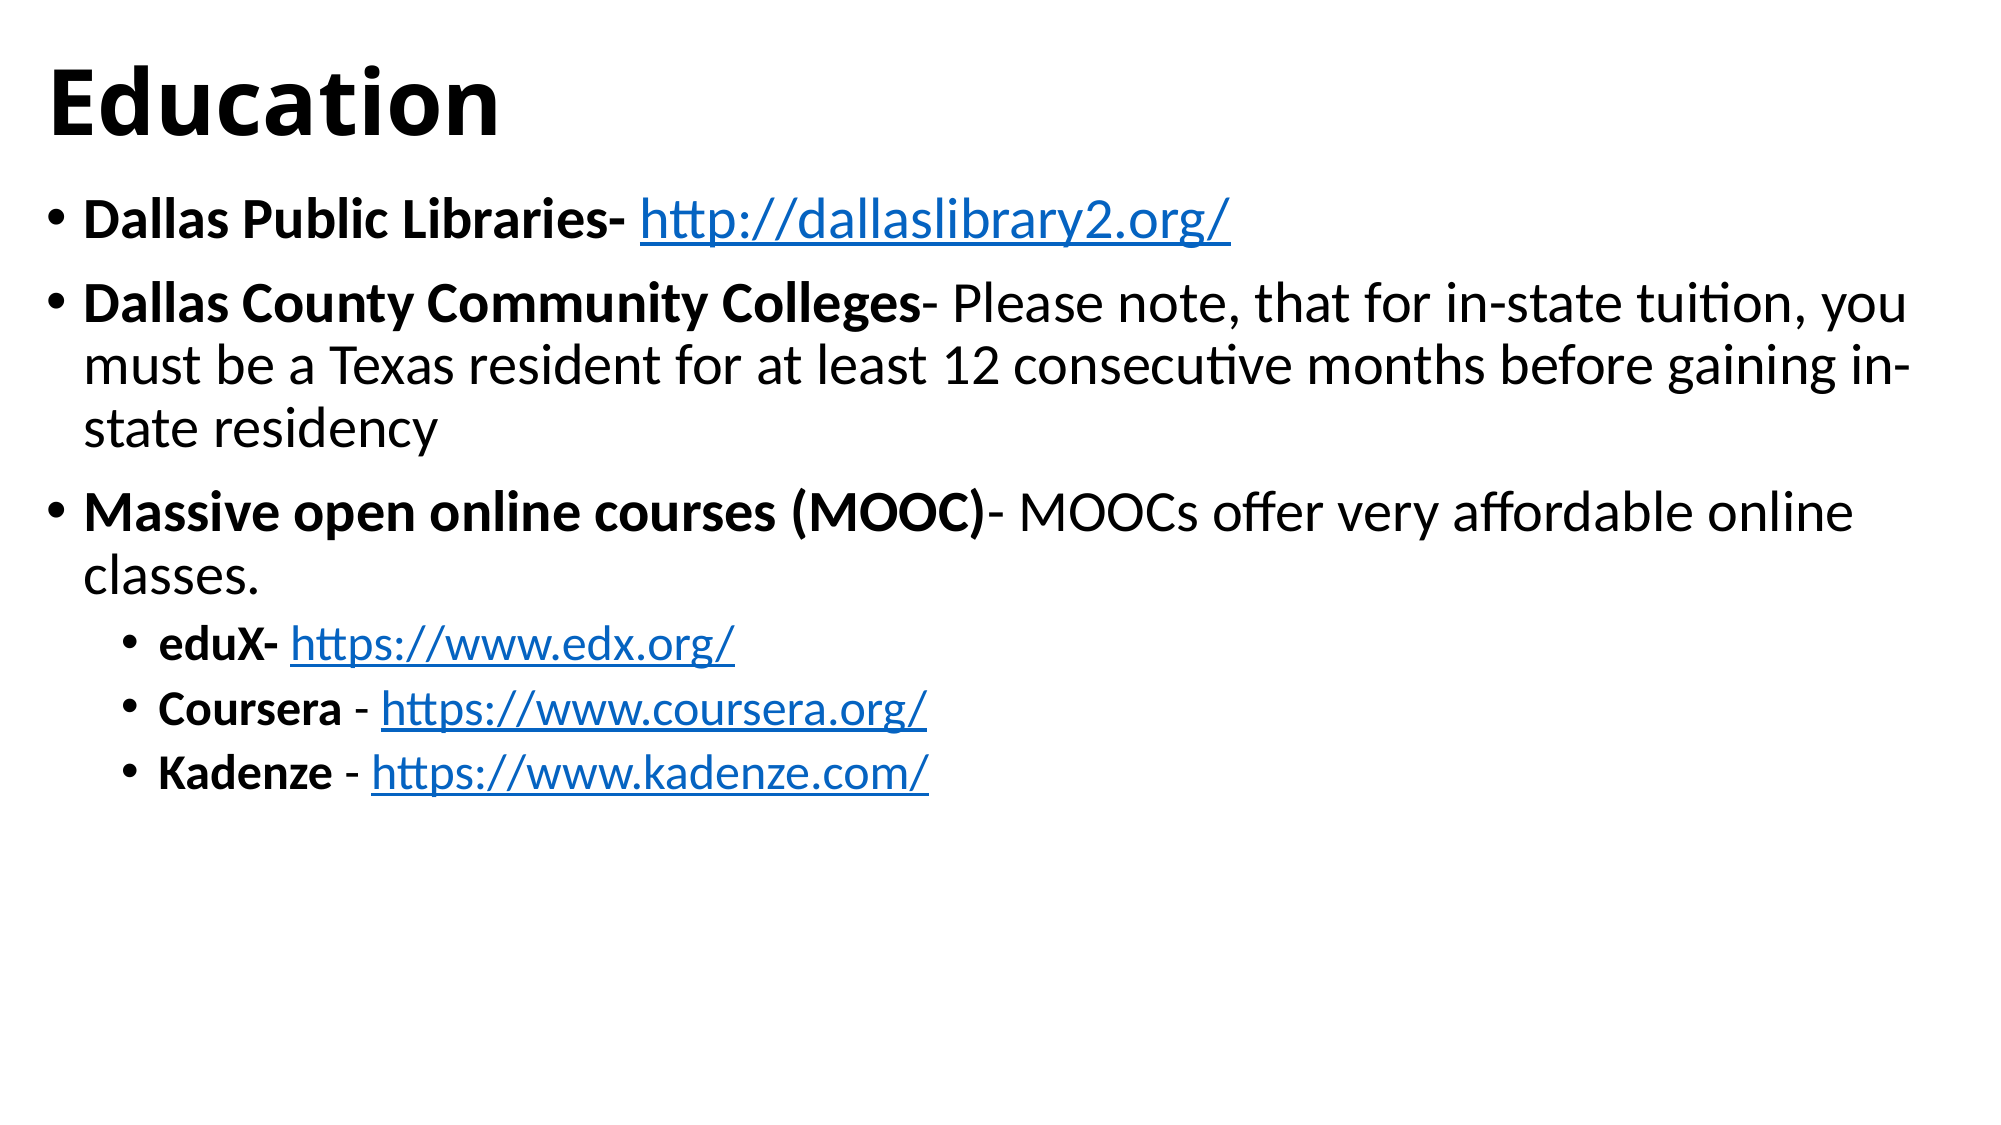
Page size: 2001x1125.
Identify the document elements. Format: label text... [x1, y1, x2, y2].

list Dallas Public Libraries- http://dallaslibrary2.org/ Dallas County Community Colleges- Please note, that for in-state tuition, you must be a Texas resident for at least 12 consecutive months before gaining in-state residency Massive open online courses (MOOC)- MOOCs offer very affordable online classes. eduX- https://www.edx.org/ Coursera - https://www.coursera.org/ Kadenze - https://www.kadenze.com/ [31, 180, 1952, 1066]
title Education [31, 31, 1969, 181]
